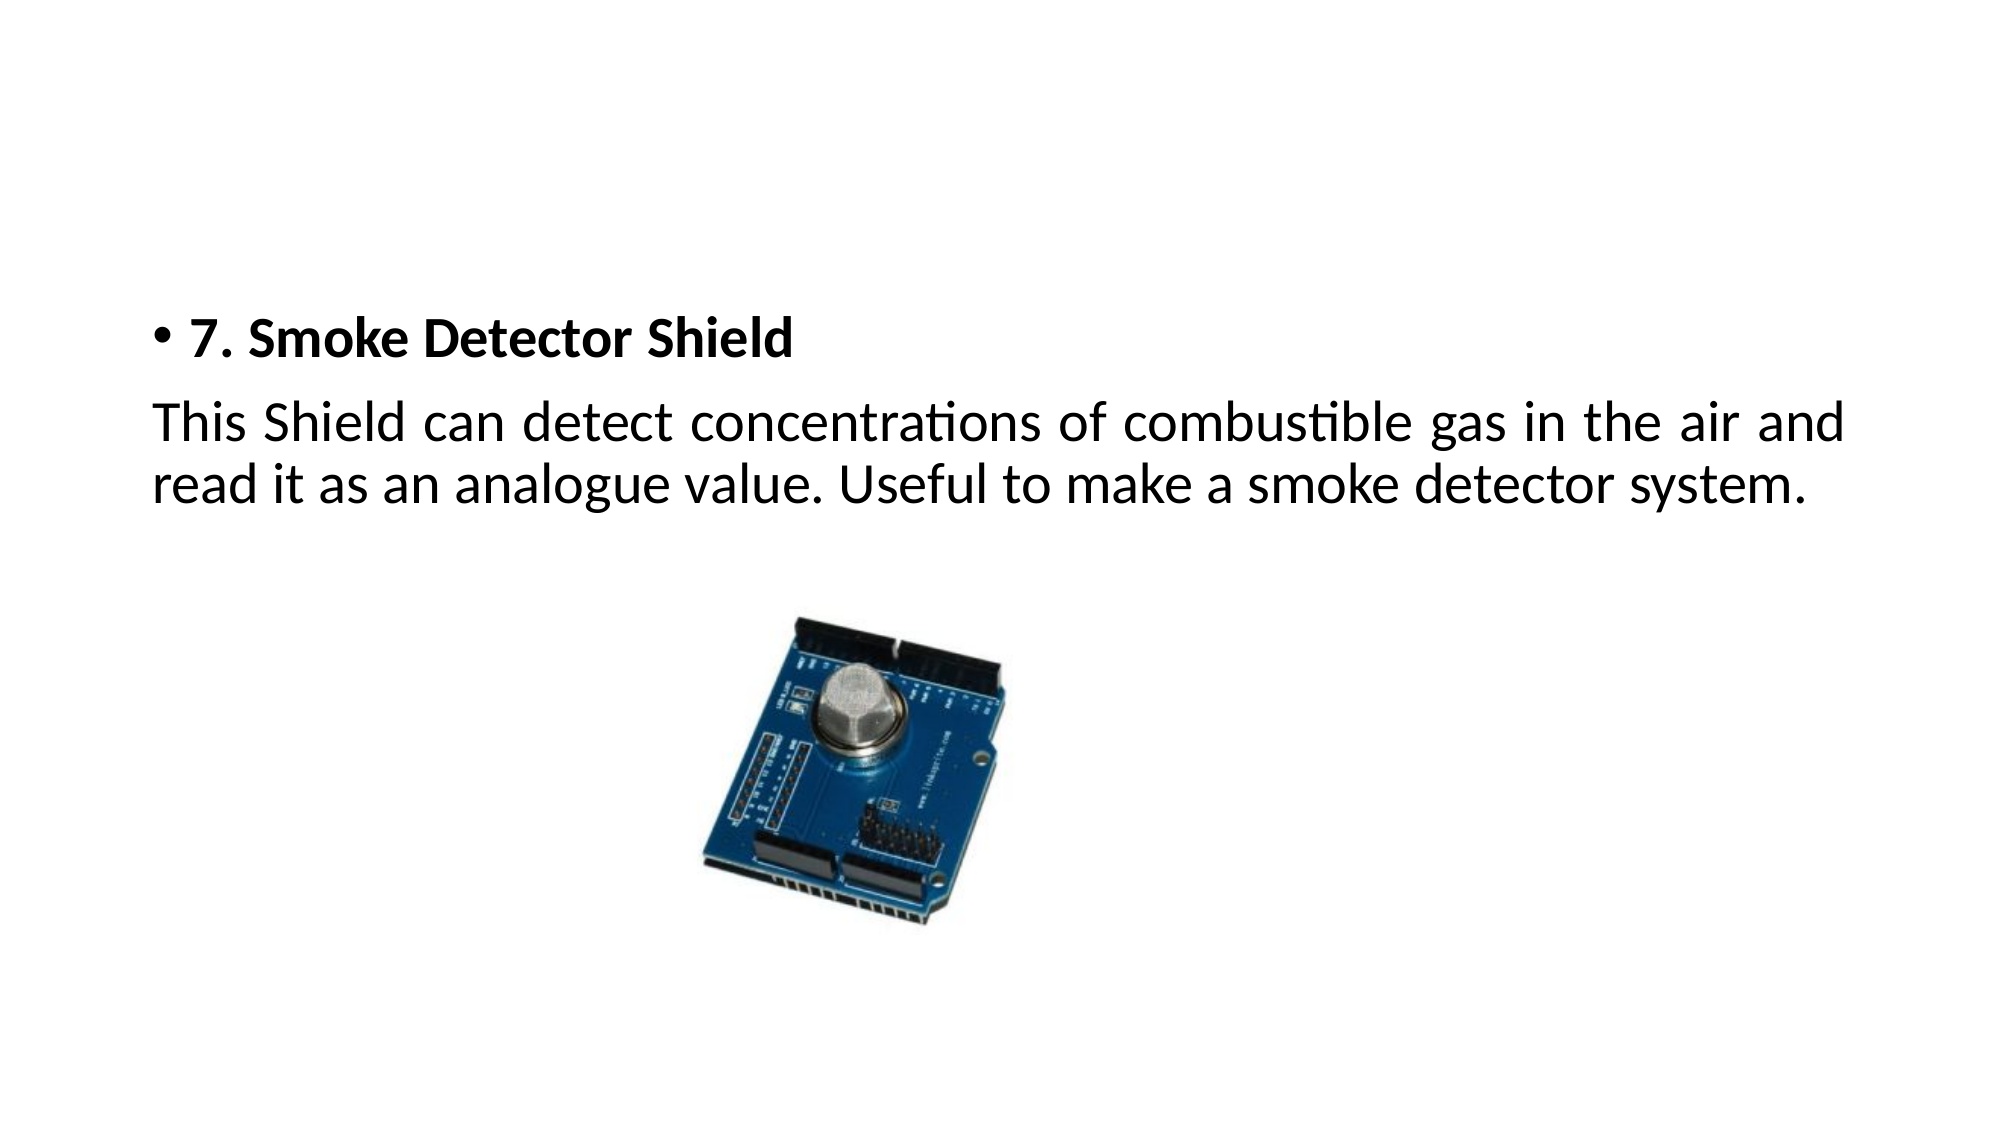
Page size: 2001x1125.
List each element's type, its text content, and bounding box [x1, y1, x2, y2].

picture [649, 558, 1104, 1014]
list 7. Smoke Detector Shield This Shield can detect concentrations of combustible gas in the air and read it as an analogue value. Useful to make a smoke detector system. [137, 299, 1863, 1014]
